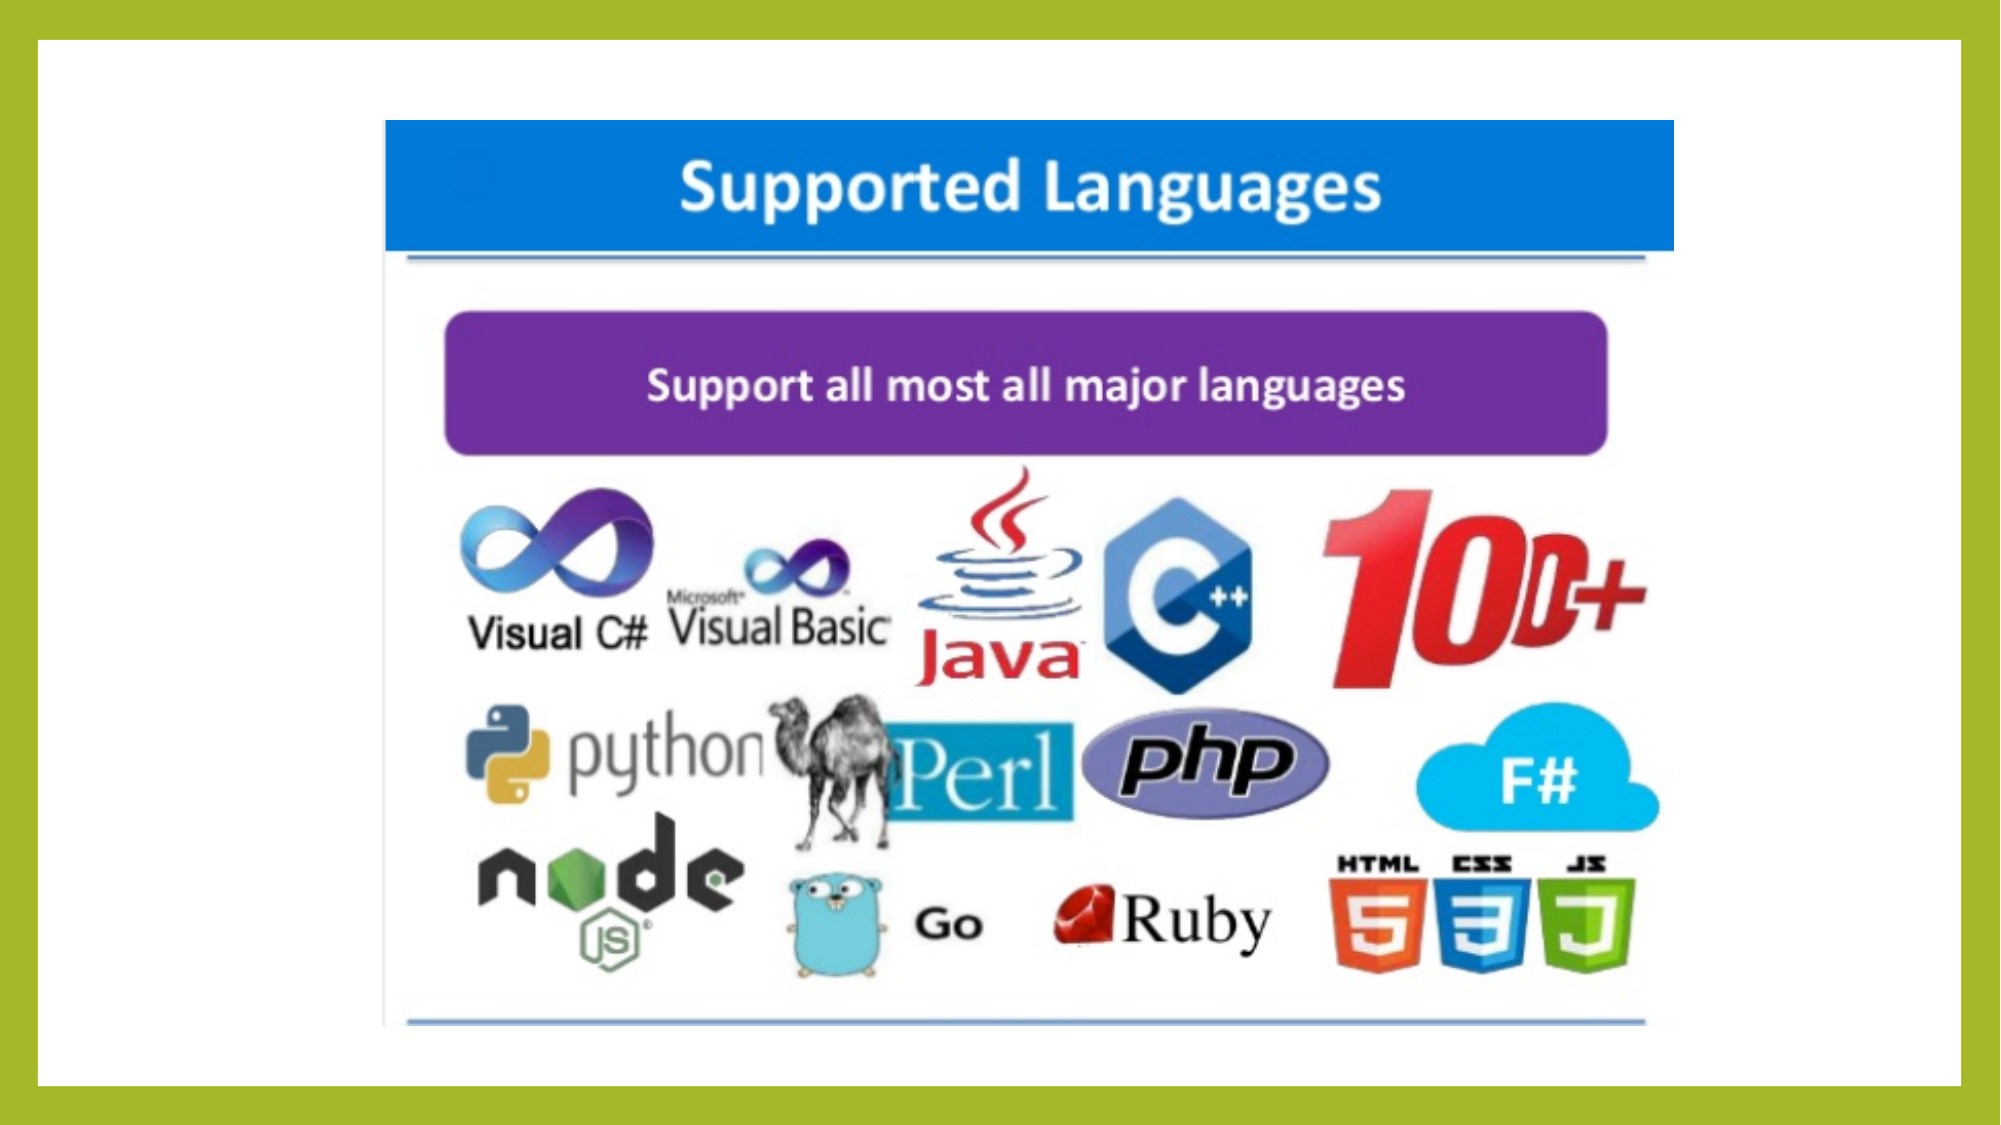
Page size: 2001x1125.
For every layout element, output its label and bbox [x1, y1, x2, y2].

picture [381, 120, 1674, 1027]
